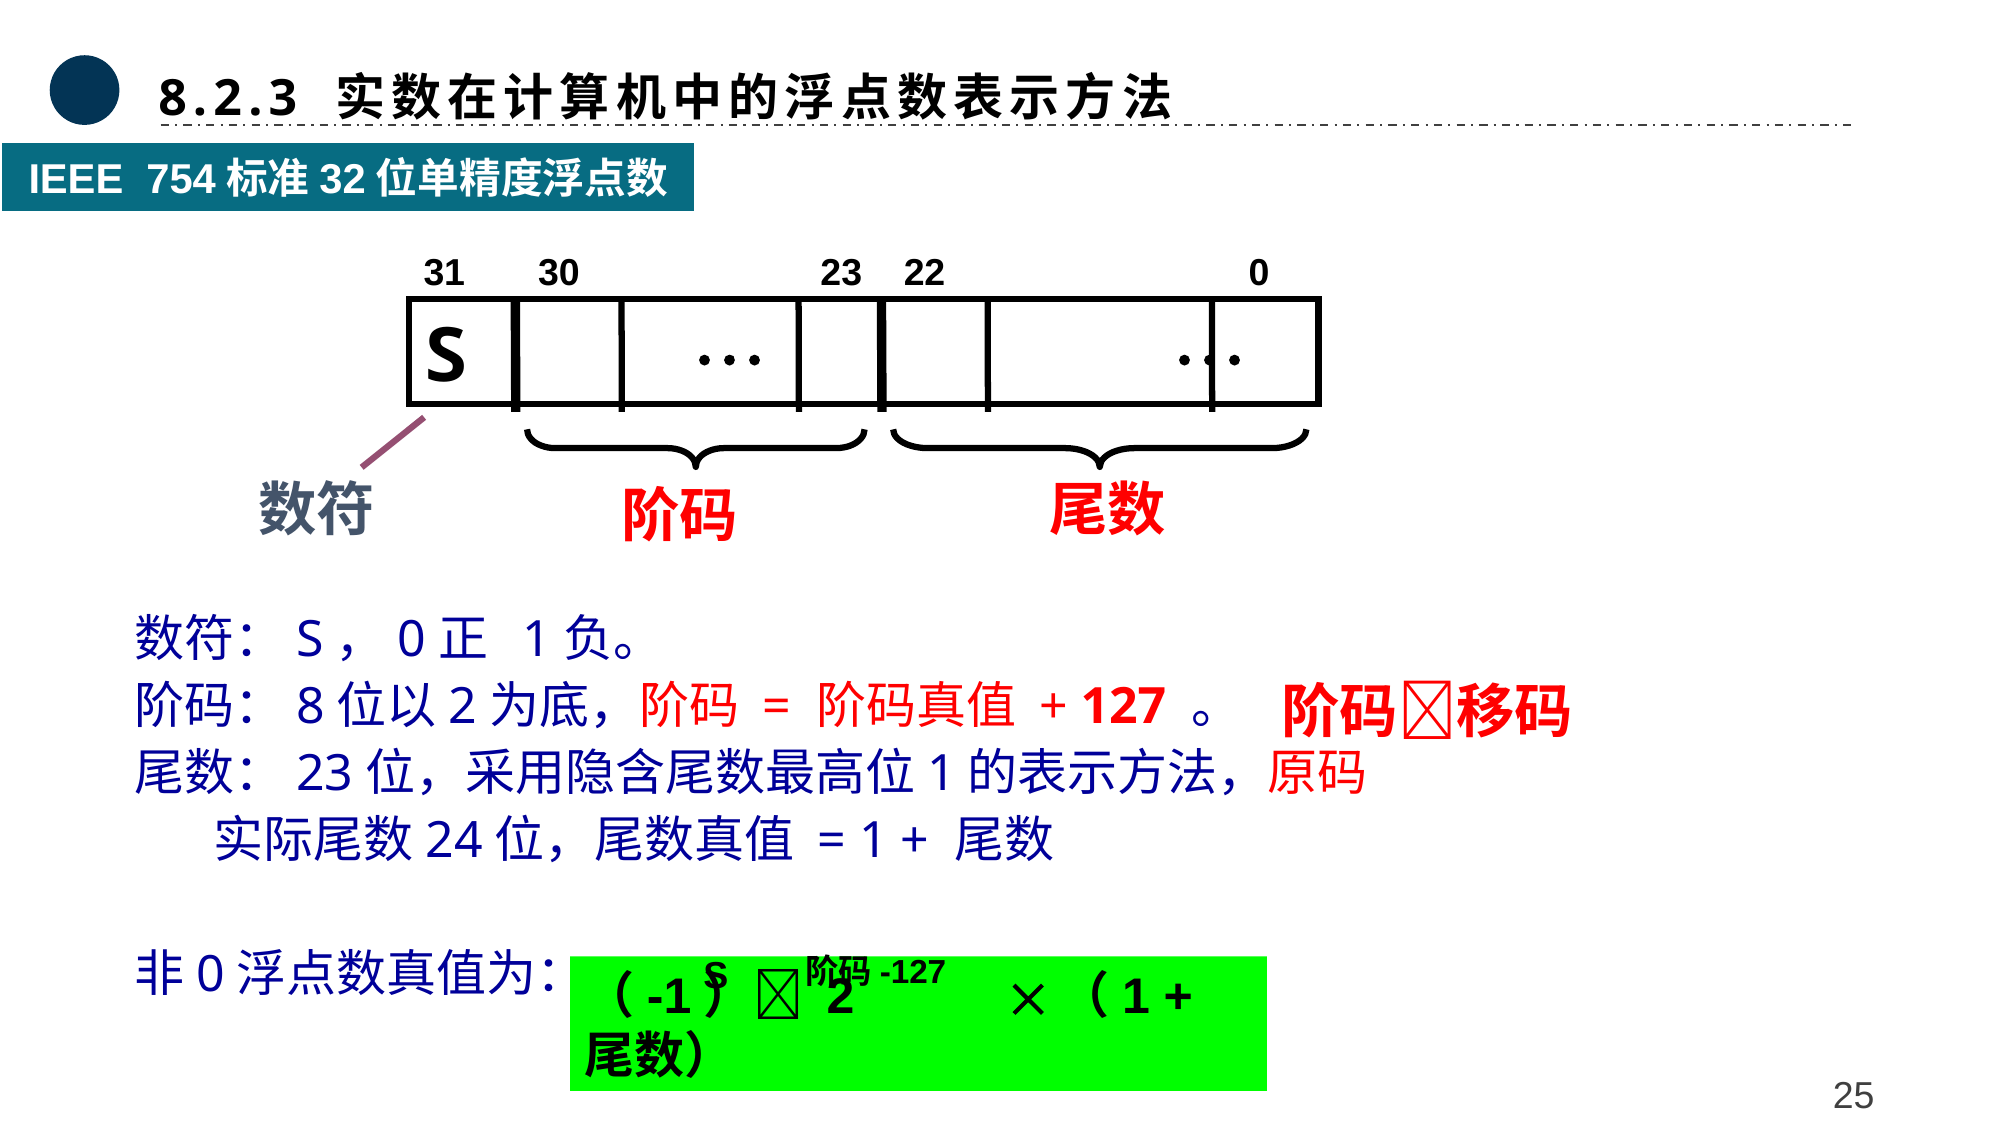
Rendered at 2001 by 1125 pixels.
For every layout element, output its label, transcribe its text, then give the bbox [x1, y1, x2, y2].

text_box S   [882, 300, 987, 405]
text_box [569, 943, 1267, 1033]
text_box [527, 429, 865, 467]
text_box S   [988, 300, 1319, 405]
text_box S   [516, 300, 621, 405]
text_box 阶码 [606, 471, 765, 556]
text_box 尾数 [1034, 464, 1207, 550]
text_box 31 30 23 22 0 [408, 240, 1319, 300]
text_box 8.2.3 实数在计算机中的浮点数表示方法 [143, 45, 1855, 133]
text_box 阶码移码 [1266, 666, 1689, 752]
text_box IEEE 754标准32位单精度浮点数 [0, 140, 697, 214]
text_box S   [799, 300, 881, 405]
text_box S   [622, 300, 798, 405]
text_box S   [408, 300, 515, 405]
text_box [48, 54, 121, 126]
text_box 数符：S，0正 1负。 阶码：8位以2为底，阶码 = 阶码真值 + 127 。 尾数：23位，采用隐含尾数最高位1的表示方法，原码 实际尾数24位，尾数真值 = 1 + 尾数 非0浮点数真值为： [119, 615, 1761, 1086]
text_box [893, 429, 1307, 464]
text_box 数符 [243, 464, 409, 550]
